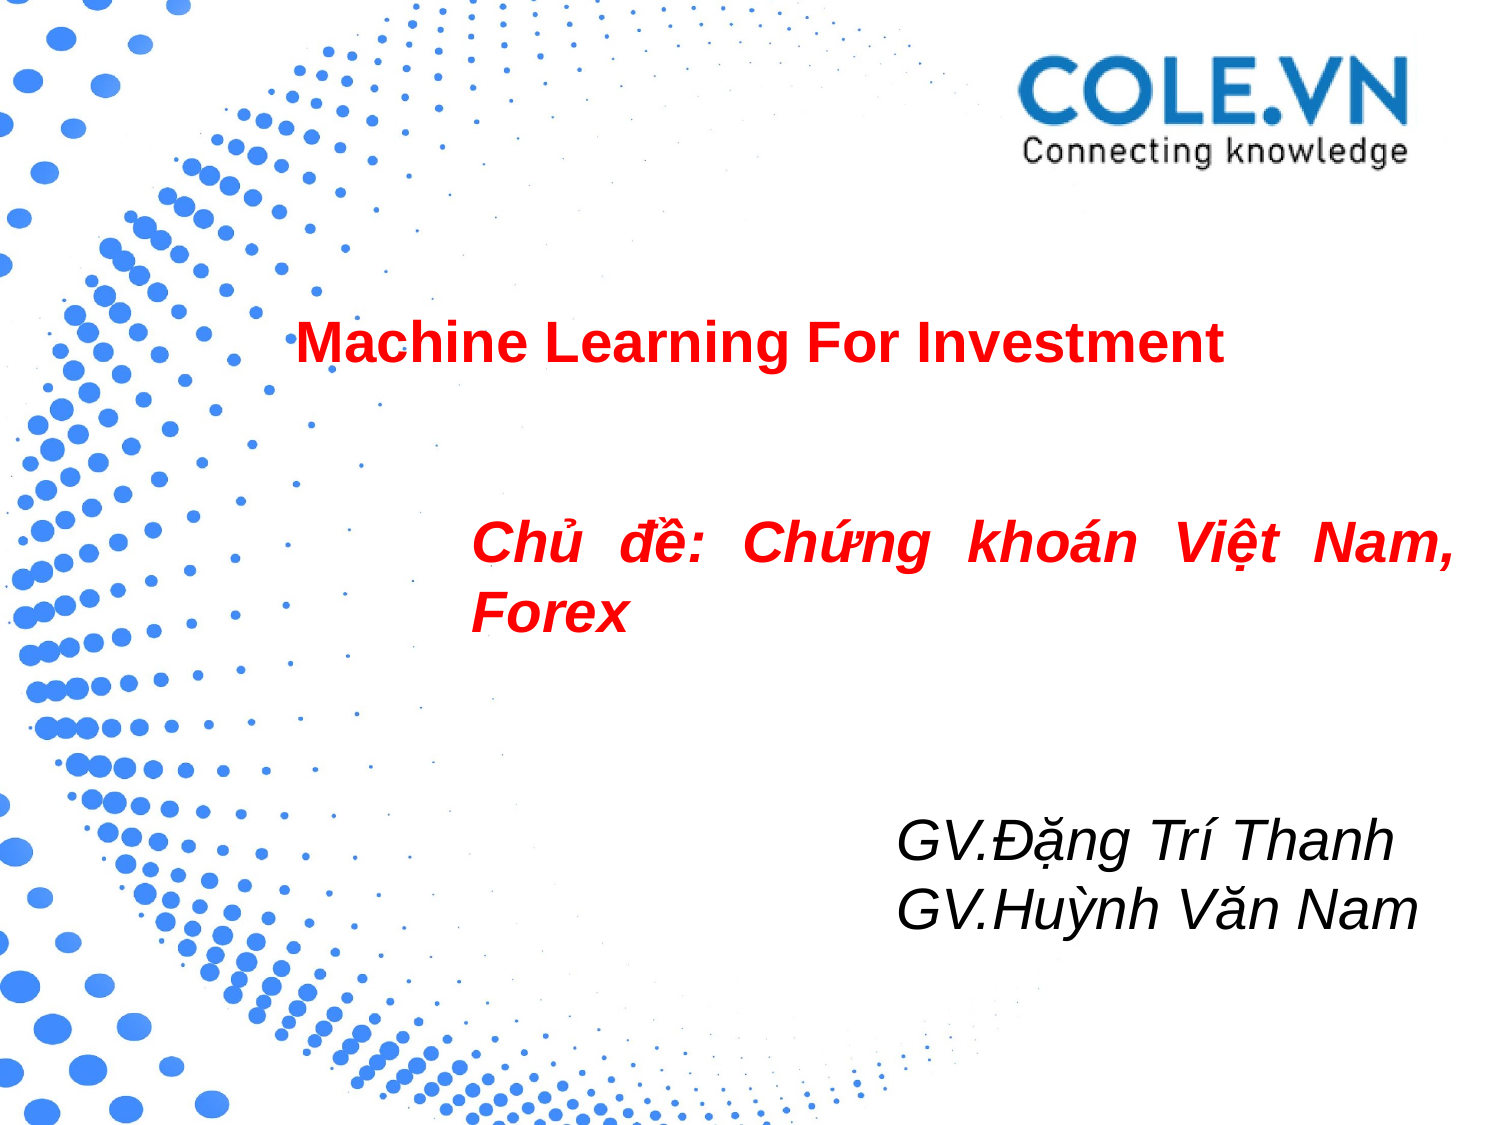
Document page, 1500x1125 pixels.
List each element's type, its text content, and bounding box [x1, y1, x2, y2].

picture [0, 0, 1500, 1125]
text_box Machine Learning For Investment [280, 296, 1353, 382]
text_box Chủ đề: Chứng khoán Việt Nam, Forex [456, 496, 1472, 722]
text_box GV.Đặng Trí Thanh GV.Huỳnh Văn Nam [881, 794, 1458, 949]
